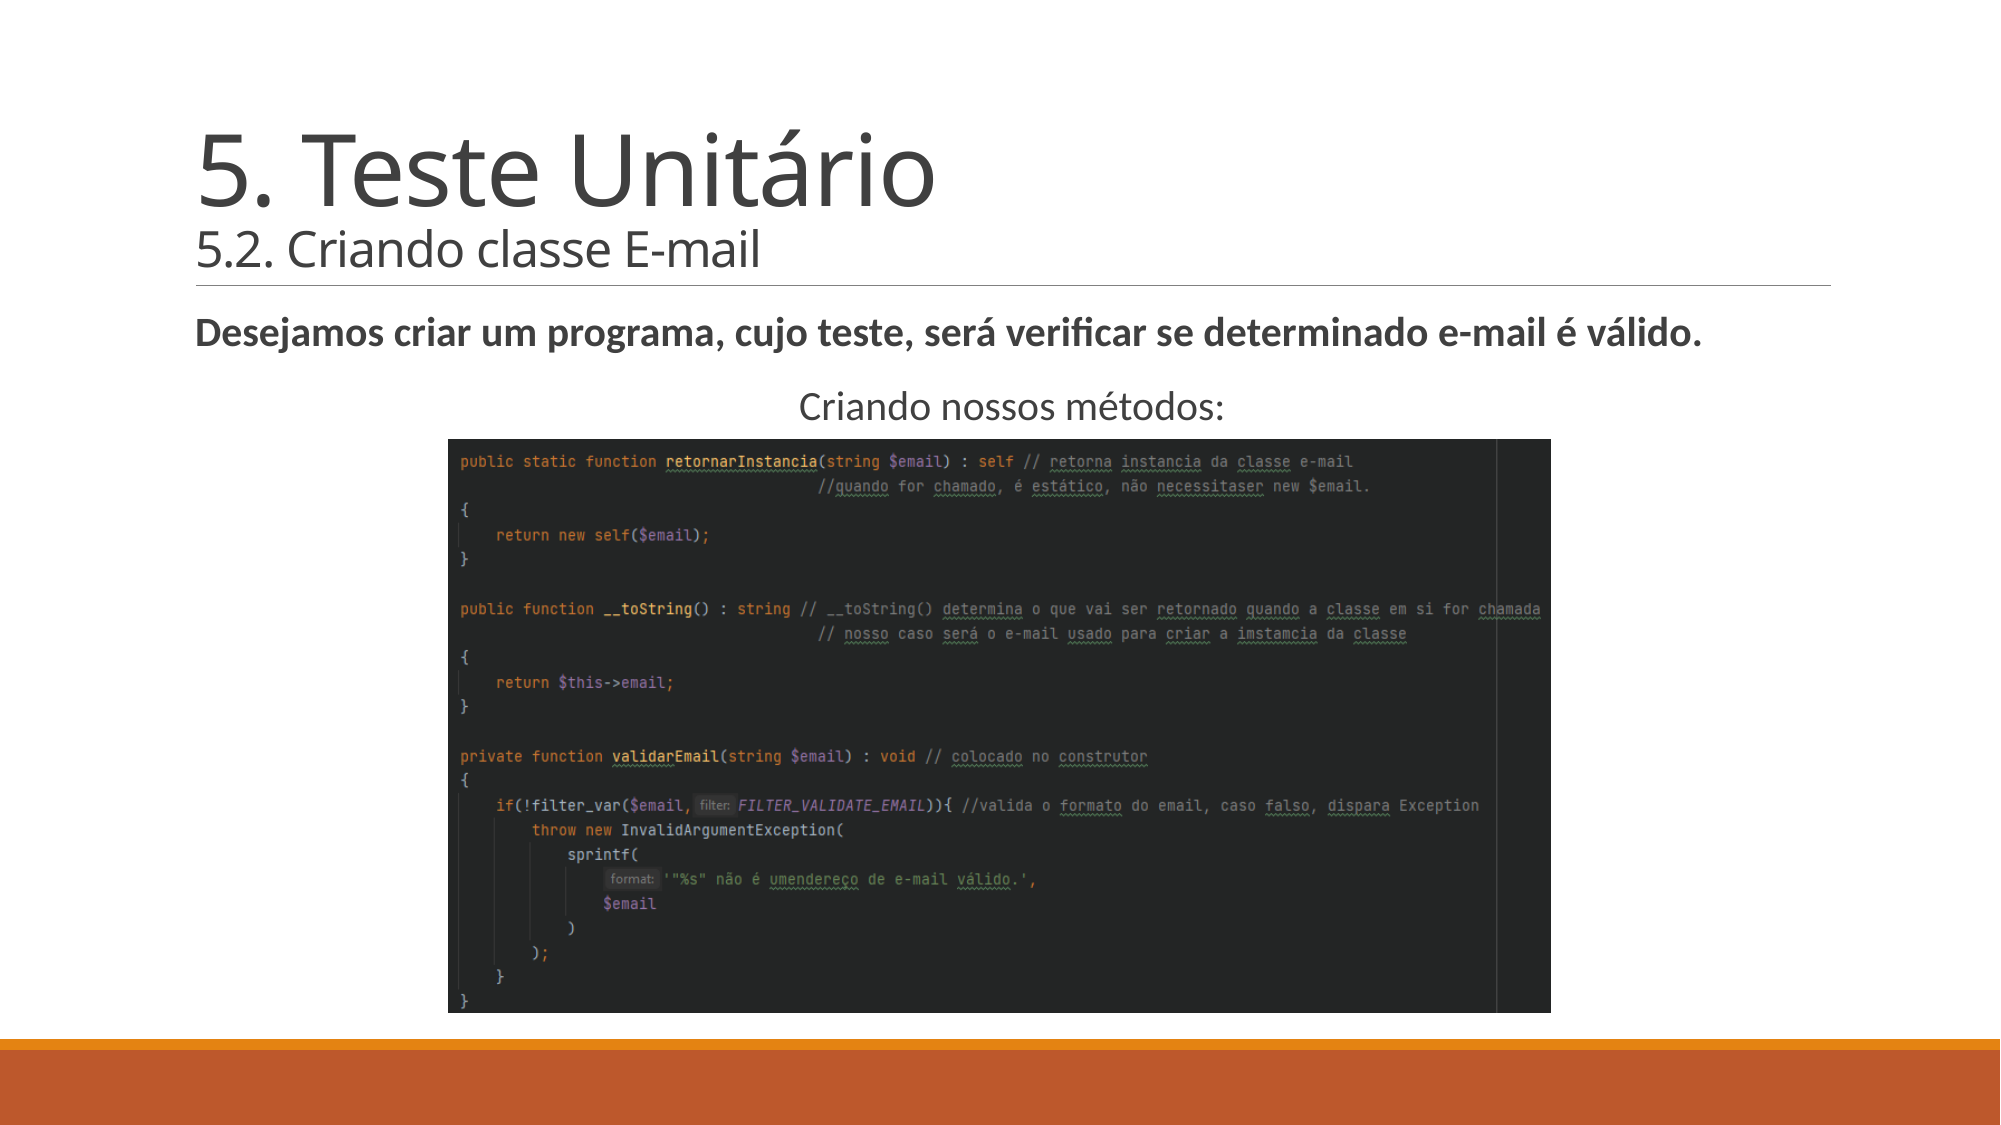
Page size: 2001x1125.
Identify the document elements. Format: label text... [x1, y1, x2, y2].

title 5. Teste Unitário 5.2. Criando classe E-mail [180, 47, 1830, 285]
list Desejamos criar um programa, cujo teste, será verificar se determinado e-mail é válido. Criando nossos métodos: [180, 302, 1830, 963]
picture [448, 438, 1552, 1013]
